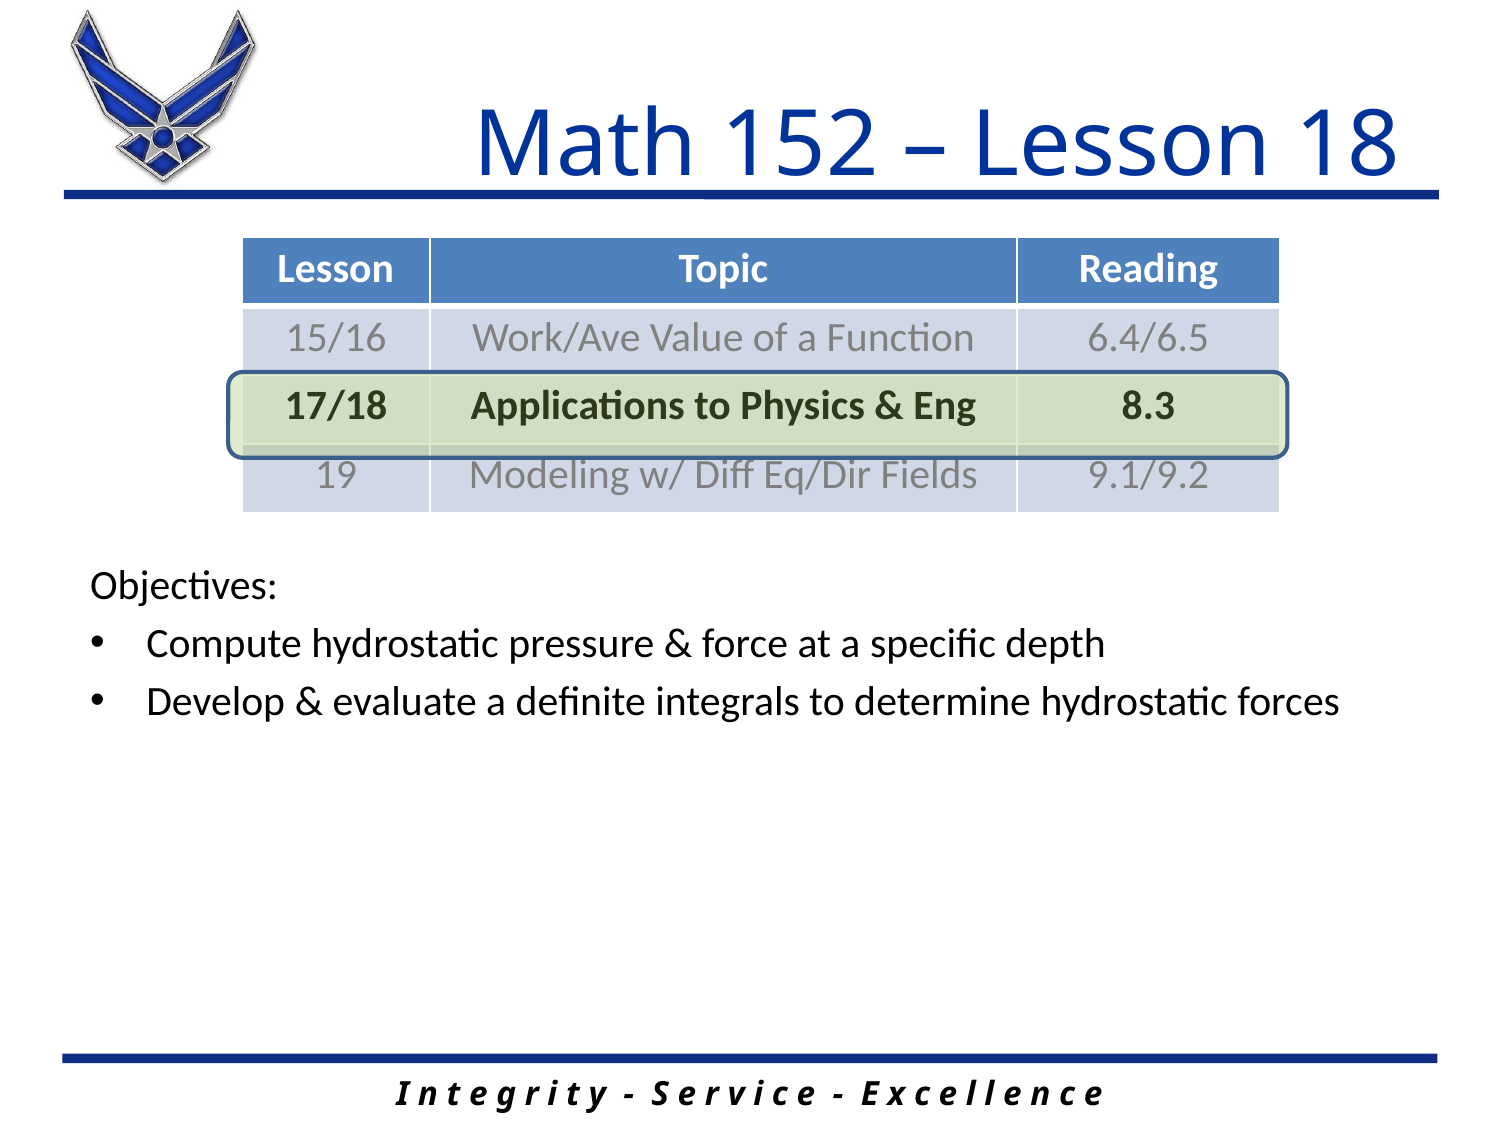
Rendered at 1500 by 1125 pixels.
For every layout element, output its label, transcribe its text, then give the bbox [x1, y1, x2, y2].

table_cell 15/16 [243, 309, 429, 371]
table_cell 6.4/6.5 [1018, 309, 1279, 373]
title Math 152 – Lesson 18 [270, 45, 1440, 233]
list Objectives: Compute hydrostatic pressure & force at a specific depth Develop & evaluate a definite integrals to determine hydrostatic forces [75, 549, 1425, 1050]
picture [65, 5, 261, 188]
table_cell Modeling w/ Diff Eq/Dir Fields [431, 458, 1016, 512]
table_cell Work/Ave Value of a Function [431, 309, 1016, 372]
table_header Lesson [243, 238, 429, 303]
table_cell 19 [243, 458, 429, 512]
table_header Topic [431, 238, 1016, 303]
table_cell 9.1/9.2 [1018, 457, 1279, 512]
table_header Reading [1018, 238, 1279, 303]
text_box [228, 371, 1288, 458]
